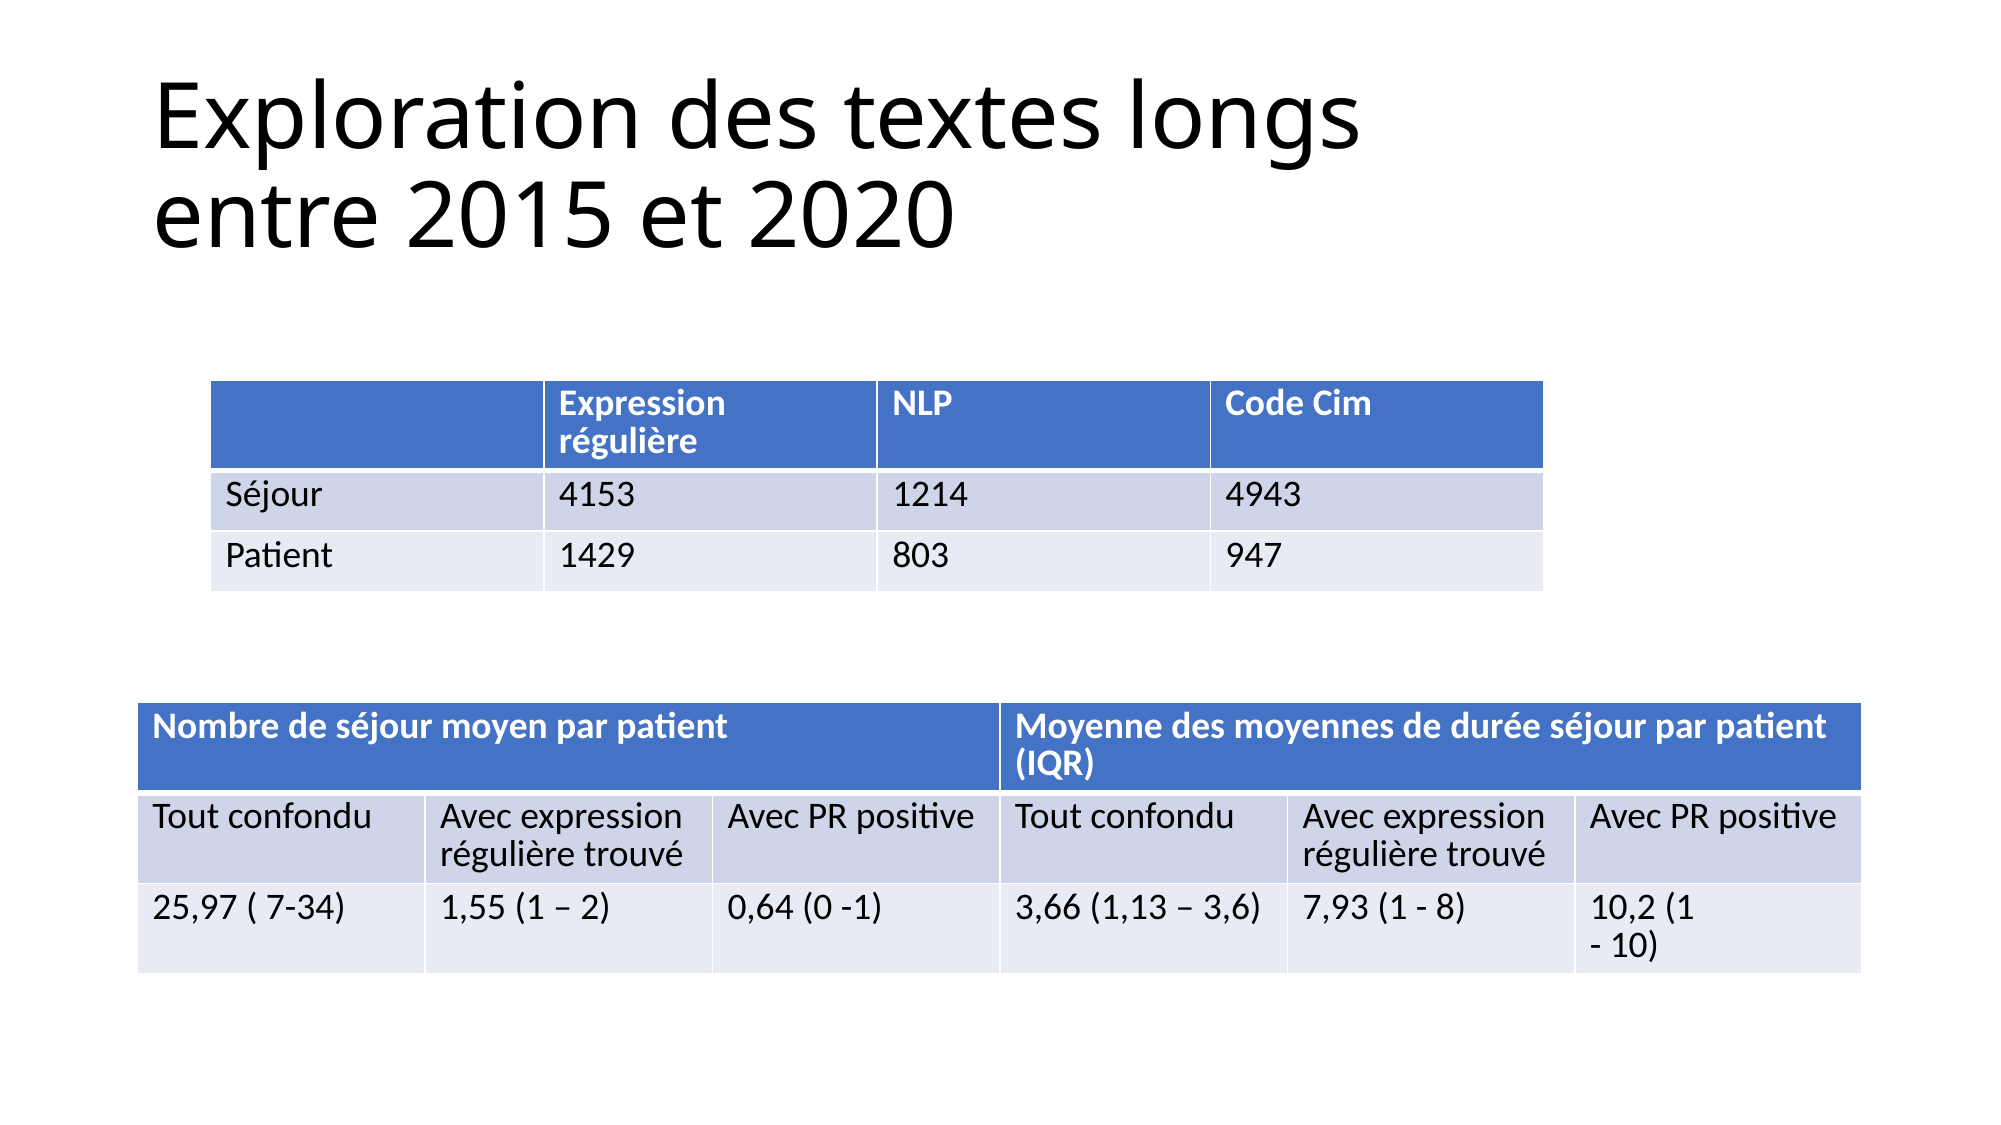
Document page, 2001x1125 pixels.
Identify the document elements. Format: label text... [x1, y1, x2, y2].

table_cell Tout confondu [1001, 796, 1287, 883]
table_cell 10,2 (1 - 10) [1576, 884, 1861, 973]
table_cell 0,64 (0 -1) [713, 884, 999, 973]
table_cell 4943 [1211, 473, 1543, 530]
table_cell 3,66 (1,13 – 3,6) [1001, 884, 1287, 973]
table_header NLP [878, 381, 1210, 468]
table_cell Avec expression régulière trouvé [426, 796, 712, 883]
table_cell 25,97 ( 7-34) [138, 884, 424, 973]
table_cell 1429 [545, 532, 876, 591]
table_cell 1,55 (1 – 2) [426, 884, 712, 973]
table_header Nombre de séjour moyen par patient [138, 703, 999, 790]
table_header Moyenne des moyennes de durée séjour par patient (IQR) [1001, 703, 1861, 790]
table_cell Avec PR positive [1576, 796, 1861, 883]
table_cell 4153 [545, 473, 876, 530]
table_cell Séjour [211, 473, 543, 530]
table_cell Patient [211, 532, 543, 591]
table_header Code Cim [1211, 381, 1543, 468]
table_cell Avec expression régulière trouvé [1288, 796, 1574, 883]
table_cell 947 [1211, 532, 1543, 591]
table_cell 1214 [878, 473, 1210, 530]
title Exploration des textes longs entre 2015 et 2020 [137, 59, 1863, 278]
table_header [211, 381, 543, 468]
table_header Expression régulière [545, 381, 876, 468]
table_cell 7,93 (1 - 8) [1288, 884, 1574, 973]
table_cell Avec PR positive [713, 796, 999, 883]
table_cell 803 [878, 532, 1210, 591]
table_cell Tout confondu [138, 796, 424, 883]
